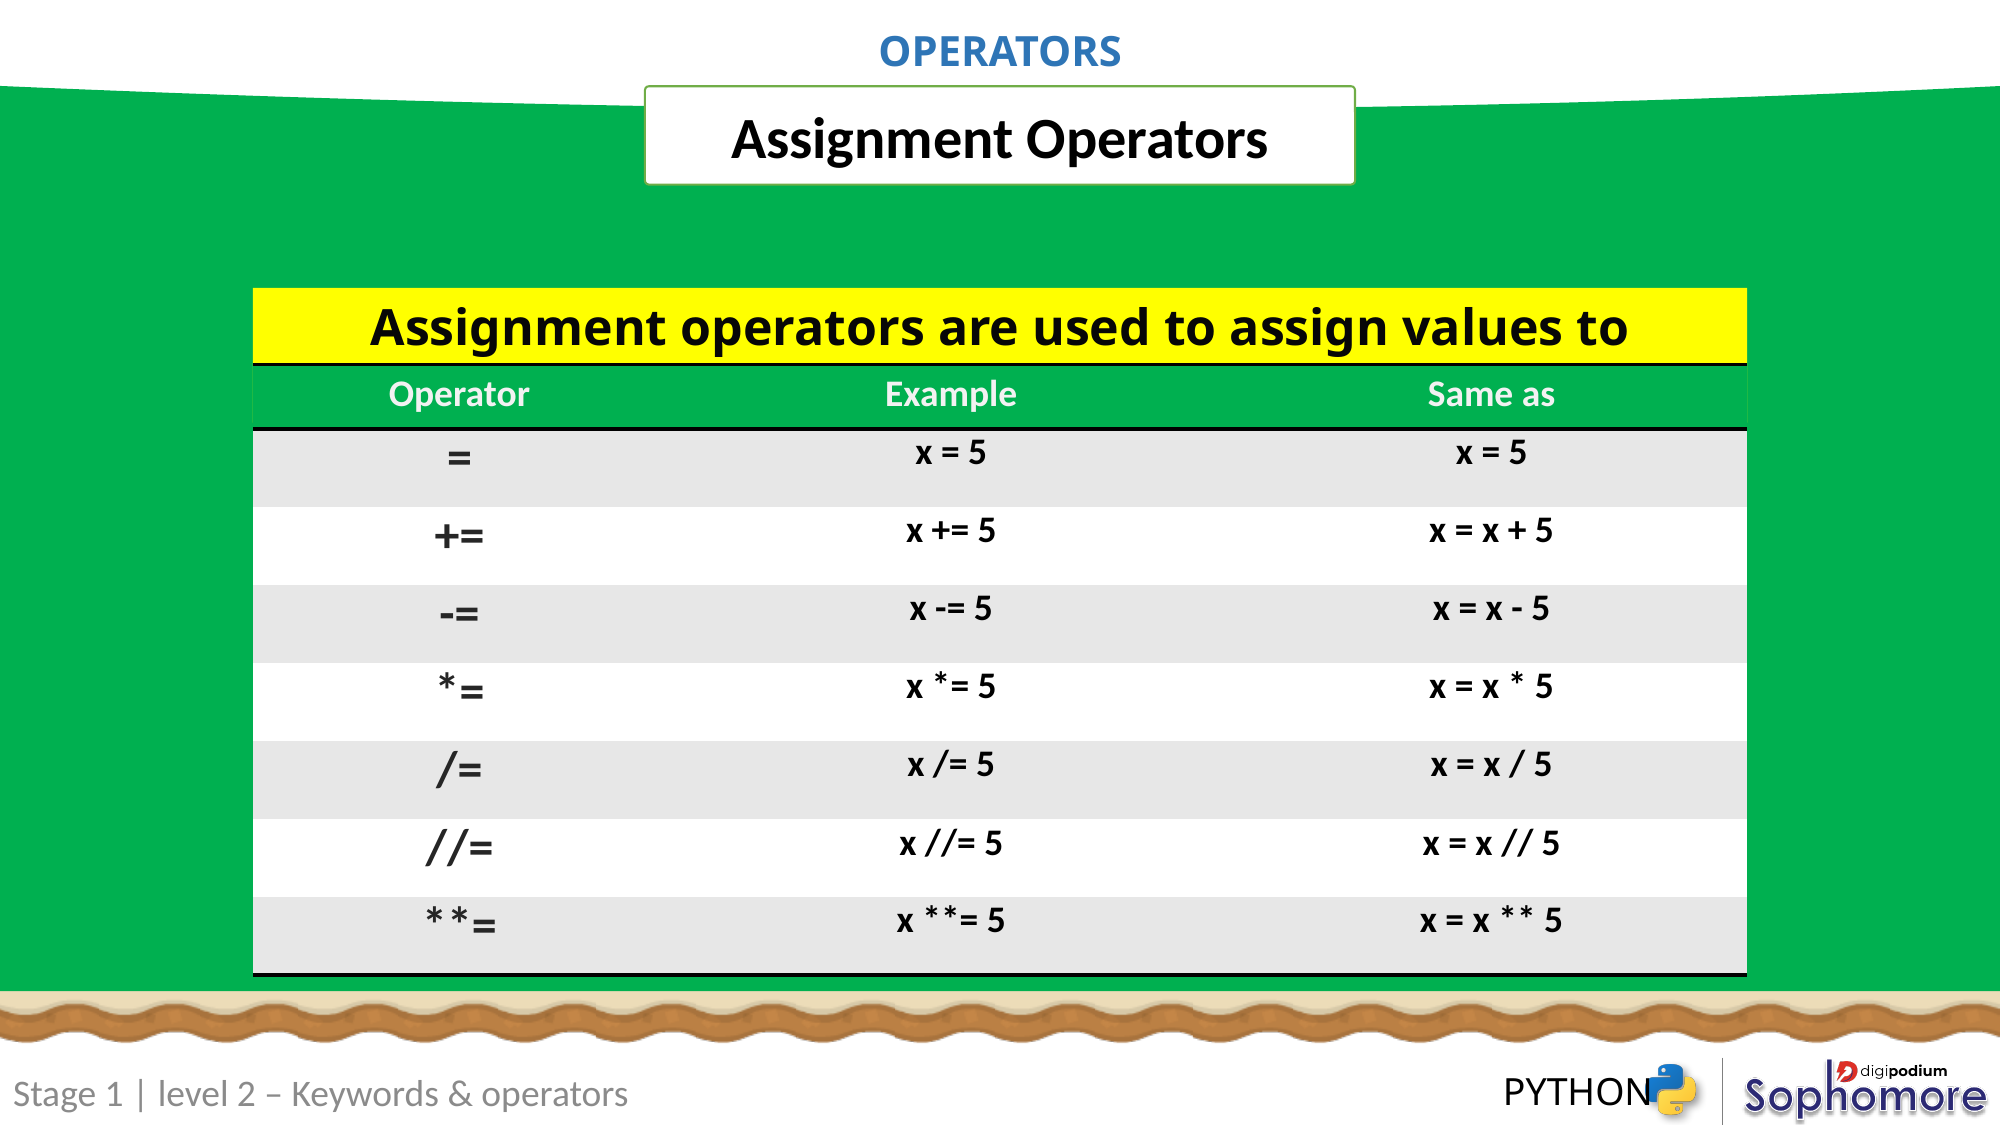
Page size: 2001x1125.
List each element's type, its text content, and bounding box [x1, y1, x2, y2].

table_header Operator [253, 366, 666, 427]
table_cell += [253, 507, 666, 585]
table_cell -= [253, 585, 666, 663]
text_box Assignment operators are used to assign values to variables [252, 287, 1748, 424]
title OPERATORS [121, 20, 1879, 86]
table_cell x **= 5 [666, 897, 1236, 973]
table_cell **= [253, 897, 666, 973]
table_cell x = x ** 5 [1236, 897, 1747, 973]
table_cell x += 5 [666, 507, 1236, 585]
picture [0, 993, 2000, 1125]
text_box Assignment Operators [643, 85, 1357, 186]
table_cell x -= 5 [666, 585, 1236, 663]
table_cell x /= 5 [666, 741, 1236, 819]
footer Stage 1 | level 2 – Keywords & operators [0, 1061, 1418, 1122]
text_box [0, 84, 2000, 993]
table_cell x = x + 5 [1236, 507, 1747, 585]
table_cell x = 5 [666, 431, 1236, 507]
table_cell //= [253, 819, 666, 897]
table_cell x = x // 5 [1236, 819, 1747, 897]
table_cell x = x - 5 [1236, 585, 1747, 663]
table_header Same as [1236, 366, 1747, 427]
table_cell x = 5 [1236, 431, 1747, 507]
table_cell x = x / 5 [1236, 741, 1747, 819]
table_header Example [666, 366, 1236, 427]
table_cell x //= 5 [666, 819, 1236, 897]
table_cell x *= 5 [666, 663, 1236, 741]
table_cell = [253, 431, 666, 507]
table_cell /= [253, 741, 666, 819]
table_cell *= [253, 663, 666, 741]
table_cell x = x * 5 [1236, 663, 1747, 741]
